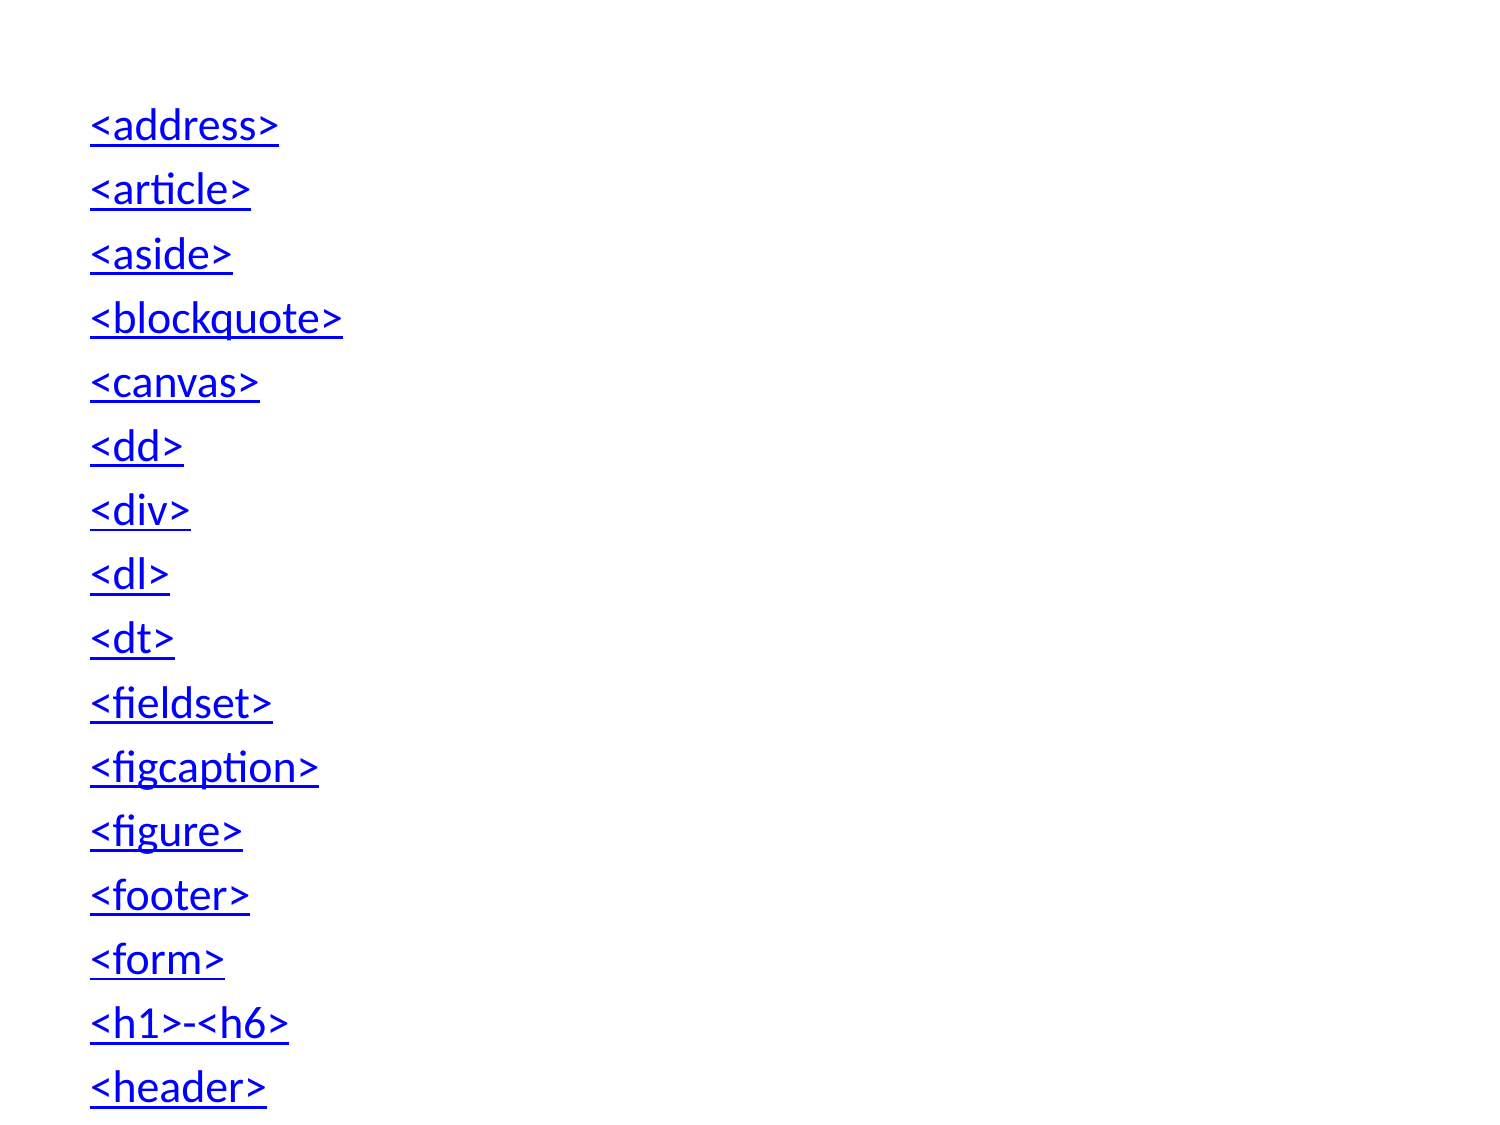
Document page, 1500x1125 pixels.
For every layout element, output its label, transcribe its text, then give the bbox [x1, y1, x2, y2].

list <address> <article> <aside> <blockquote> <canvas> <dd> <div> <dl> <dt> <fieldset> <figcaption> <figure> <footer> <form> <h1>-<h6> <header> <hr> <li> <main> <nav> <noscript> <ol> <p> <pre> <section> <table> <tfoot> <ul> <video> [75, 87, 1425, 1005]
